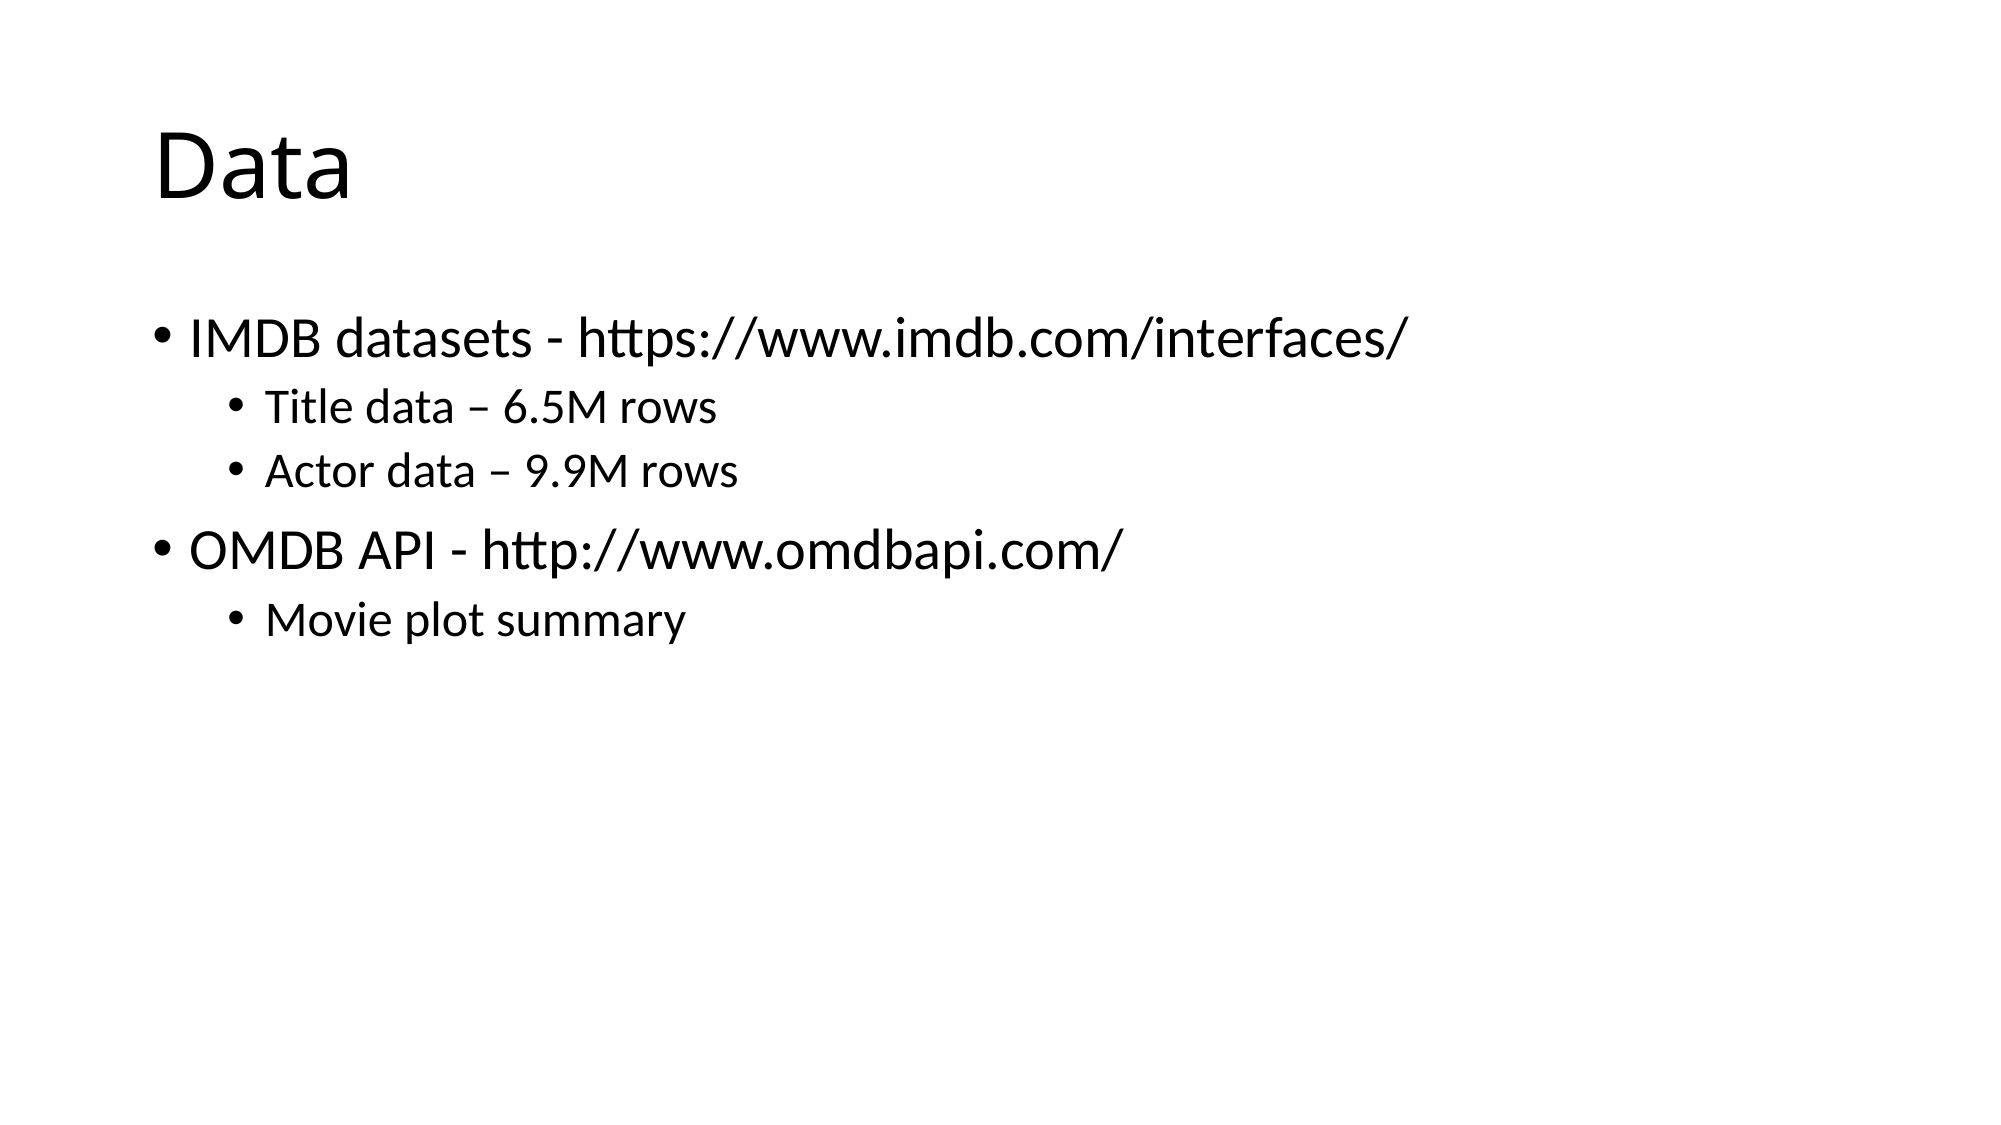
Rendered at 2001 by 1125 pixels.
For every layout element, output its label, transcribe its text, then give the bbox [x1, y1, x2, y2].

list IMDB datasets - https://www.imdb.com/interfaces/ Title data – 6.5M rows Actor data – 9.9M rows OMDB API - http://www.omdbapi.com/ Movie plot summary [137, 299, 1863, 1014]
title Data [137, 59, 1863, 278]
